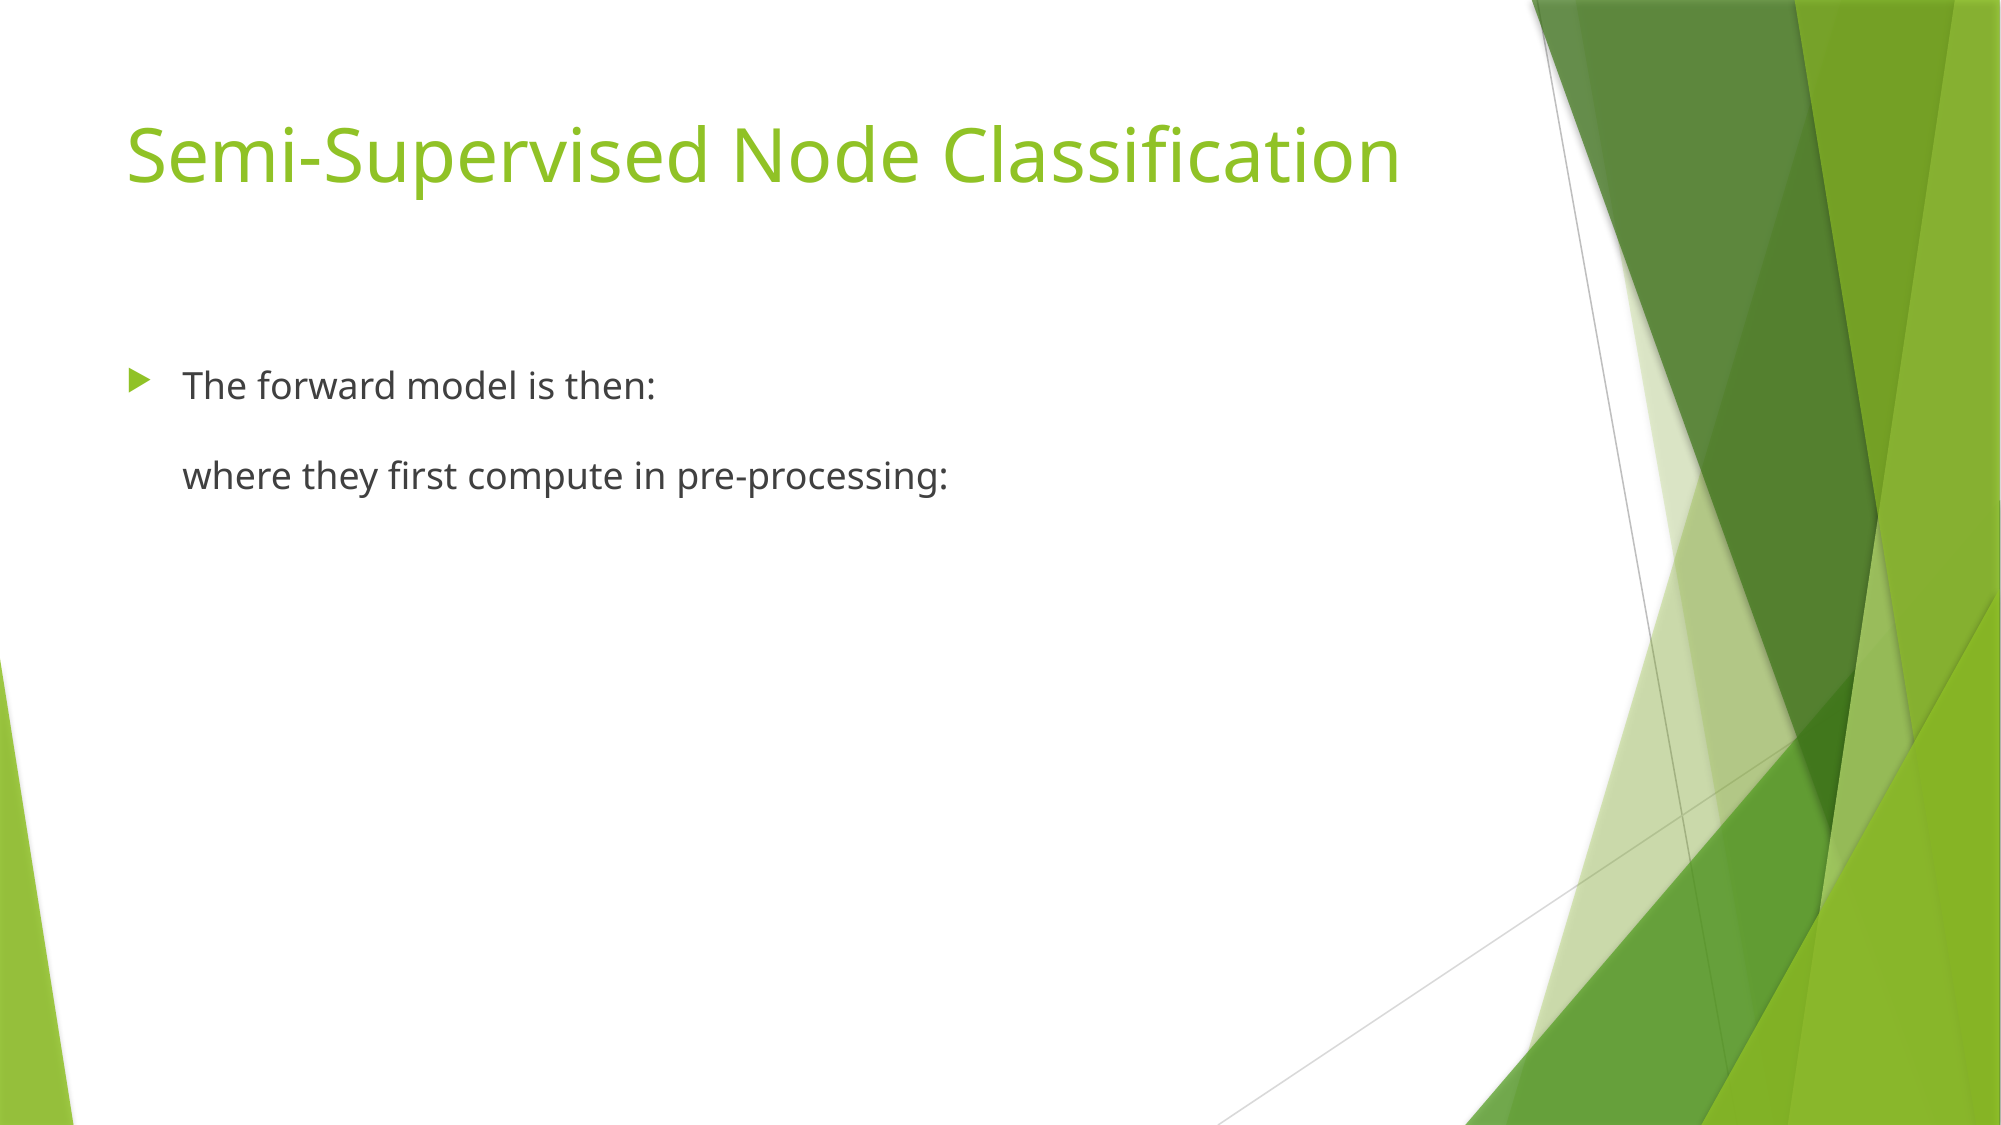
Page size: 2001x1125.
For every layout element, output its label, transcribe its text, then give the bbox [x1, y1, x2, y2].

title Semi-Supervised Node Classification [111, 99, 1522, 317]
